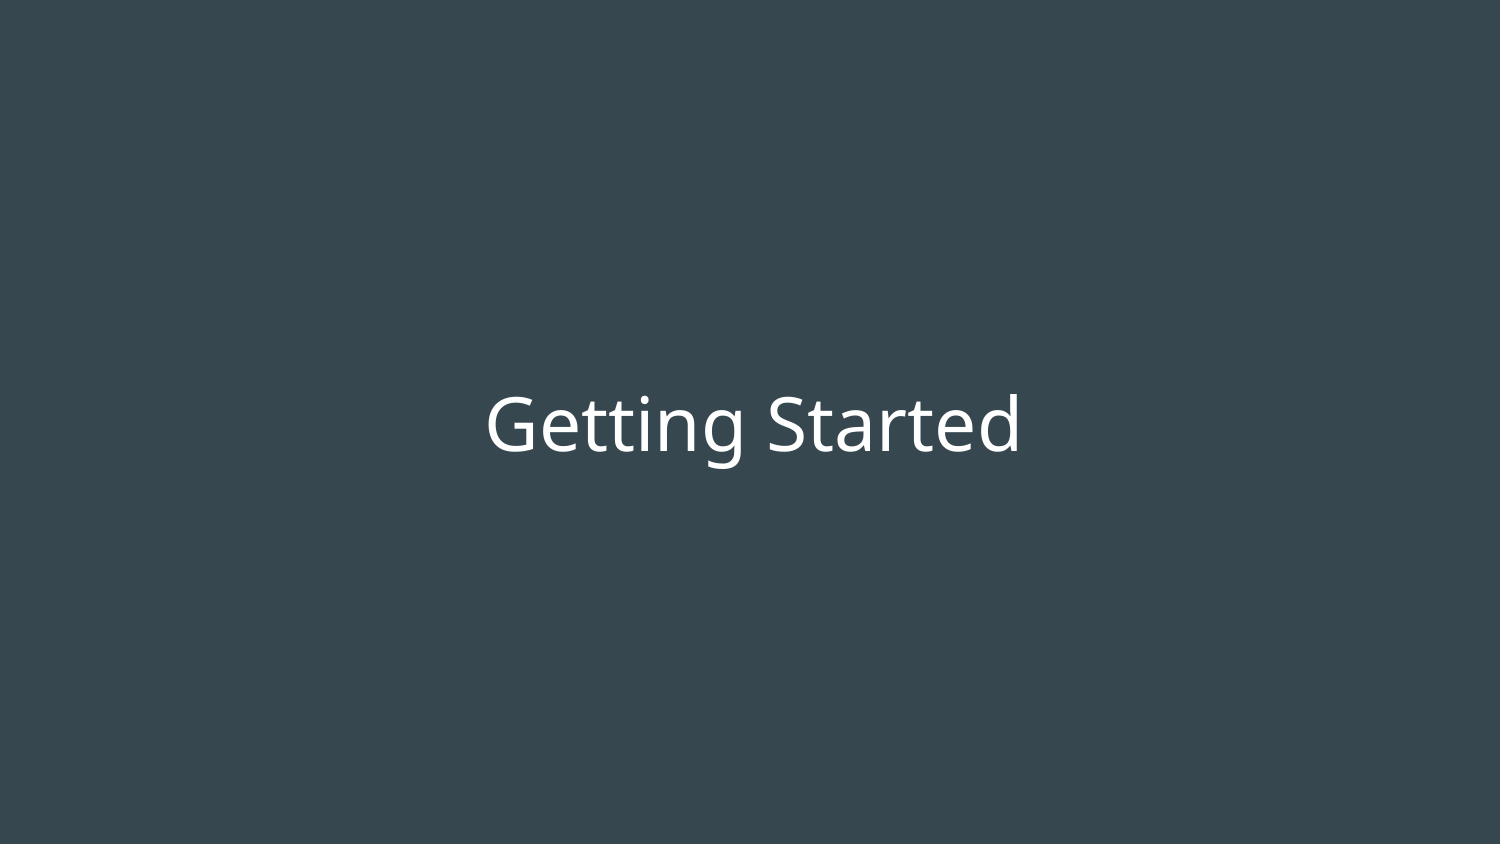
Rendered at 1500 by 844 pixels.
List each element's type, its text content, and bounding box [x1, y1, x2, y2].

title Getting Started [110, 351, 1399, 493]
